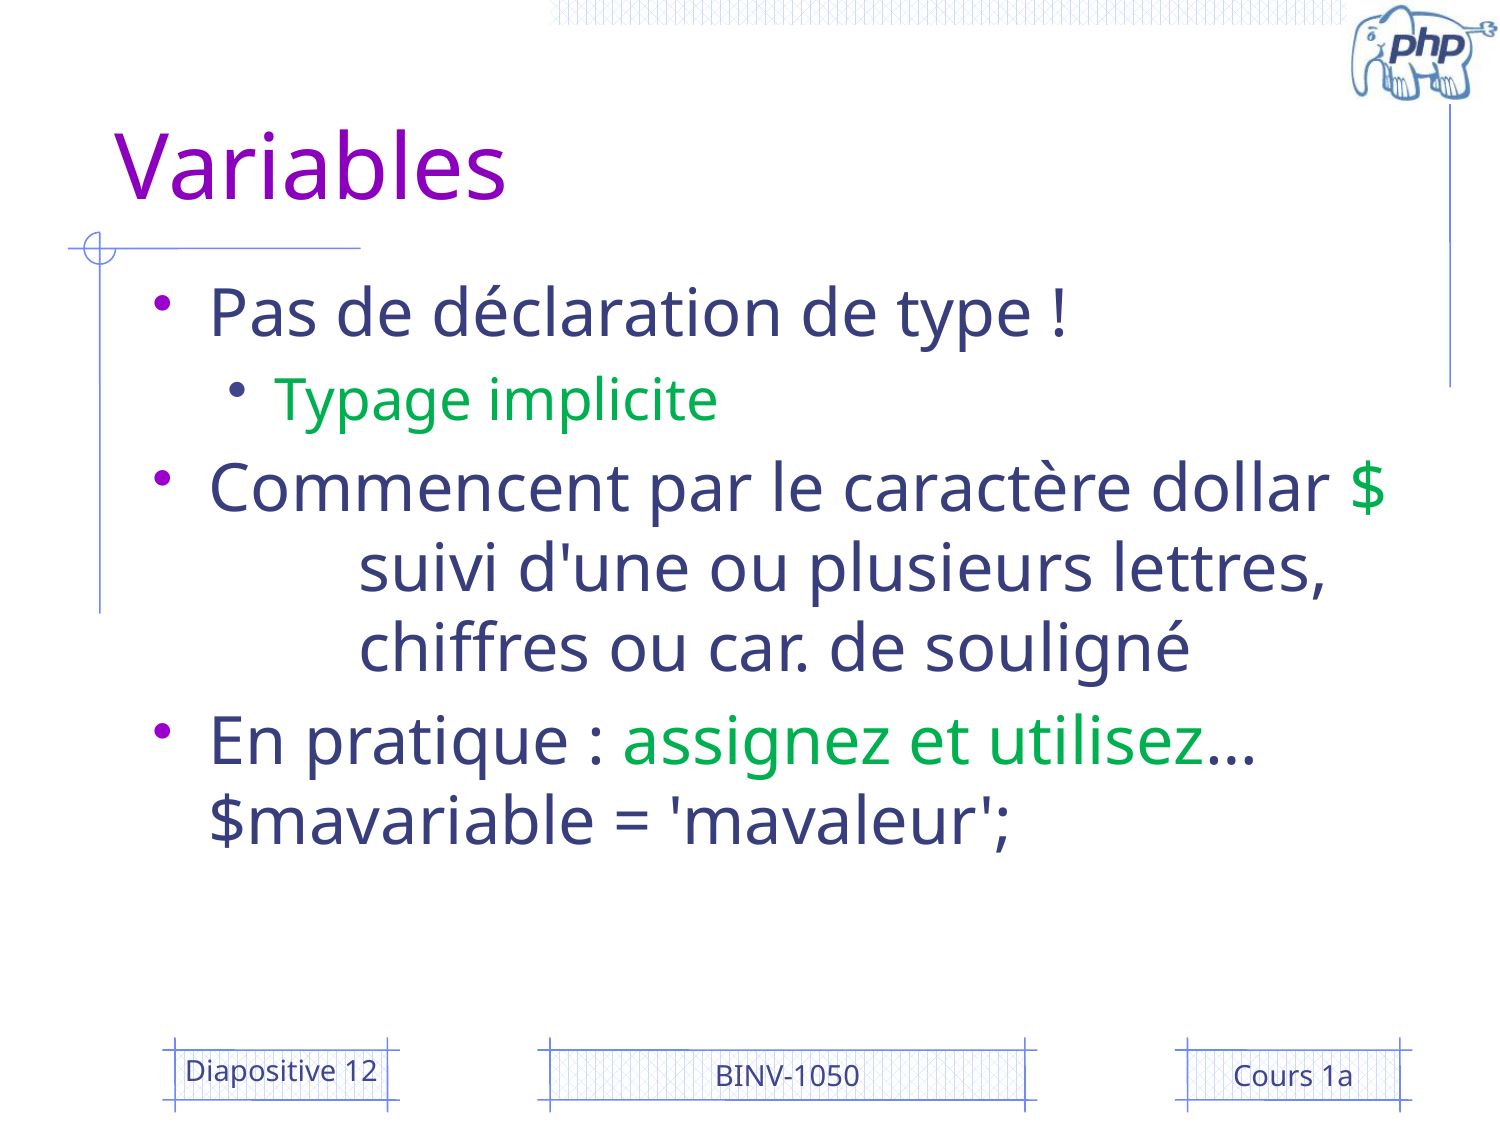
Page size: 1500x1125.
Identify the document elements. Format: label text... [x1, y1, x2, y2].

slide_number Diapositive 12 [149, 1024, 413, 1101]
picture [1347, 0, 1500, 104]
title Variables [99, 49, 1376, 226]
footer BINV-1050 [549, 1024, 1026, 1101]
list Pas de déclaration de type ! Typage implicite Commencent par le caractère dollar $ suivi d'une ou plusieurs lettres, chiffres ou car. de souligné En pratique : assignez et utilisez… $mavariable = 'mavaleur'; [137, 262, 1413, 1013]
slide_number Cours 1a [1187, 1024, 1401, 1101]
